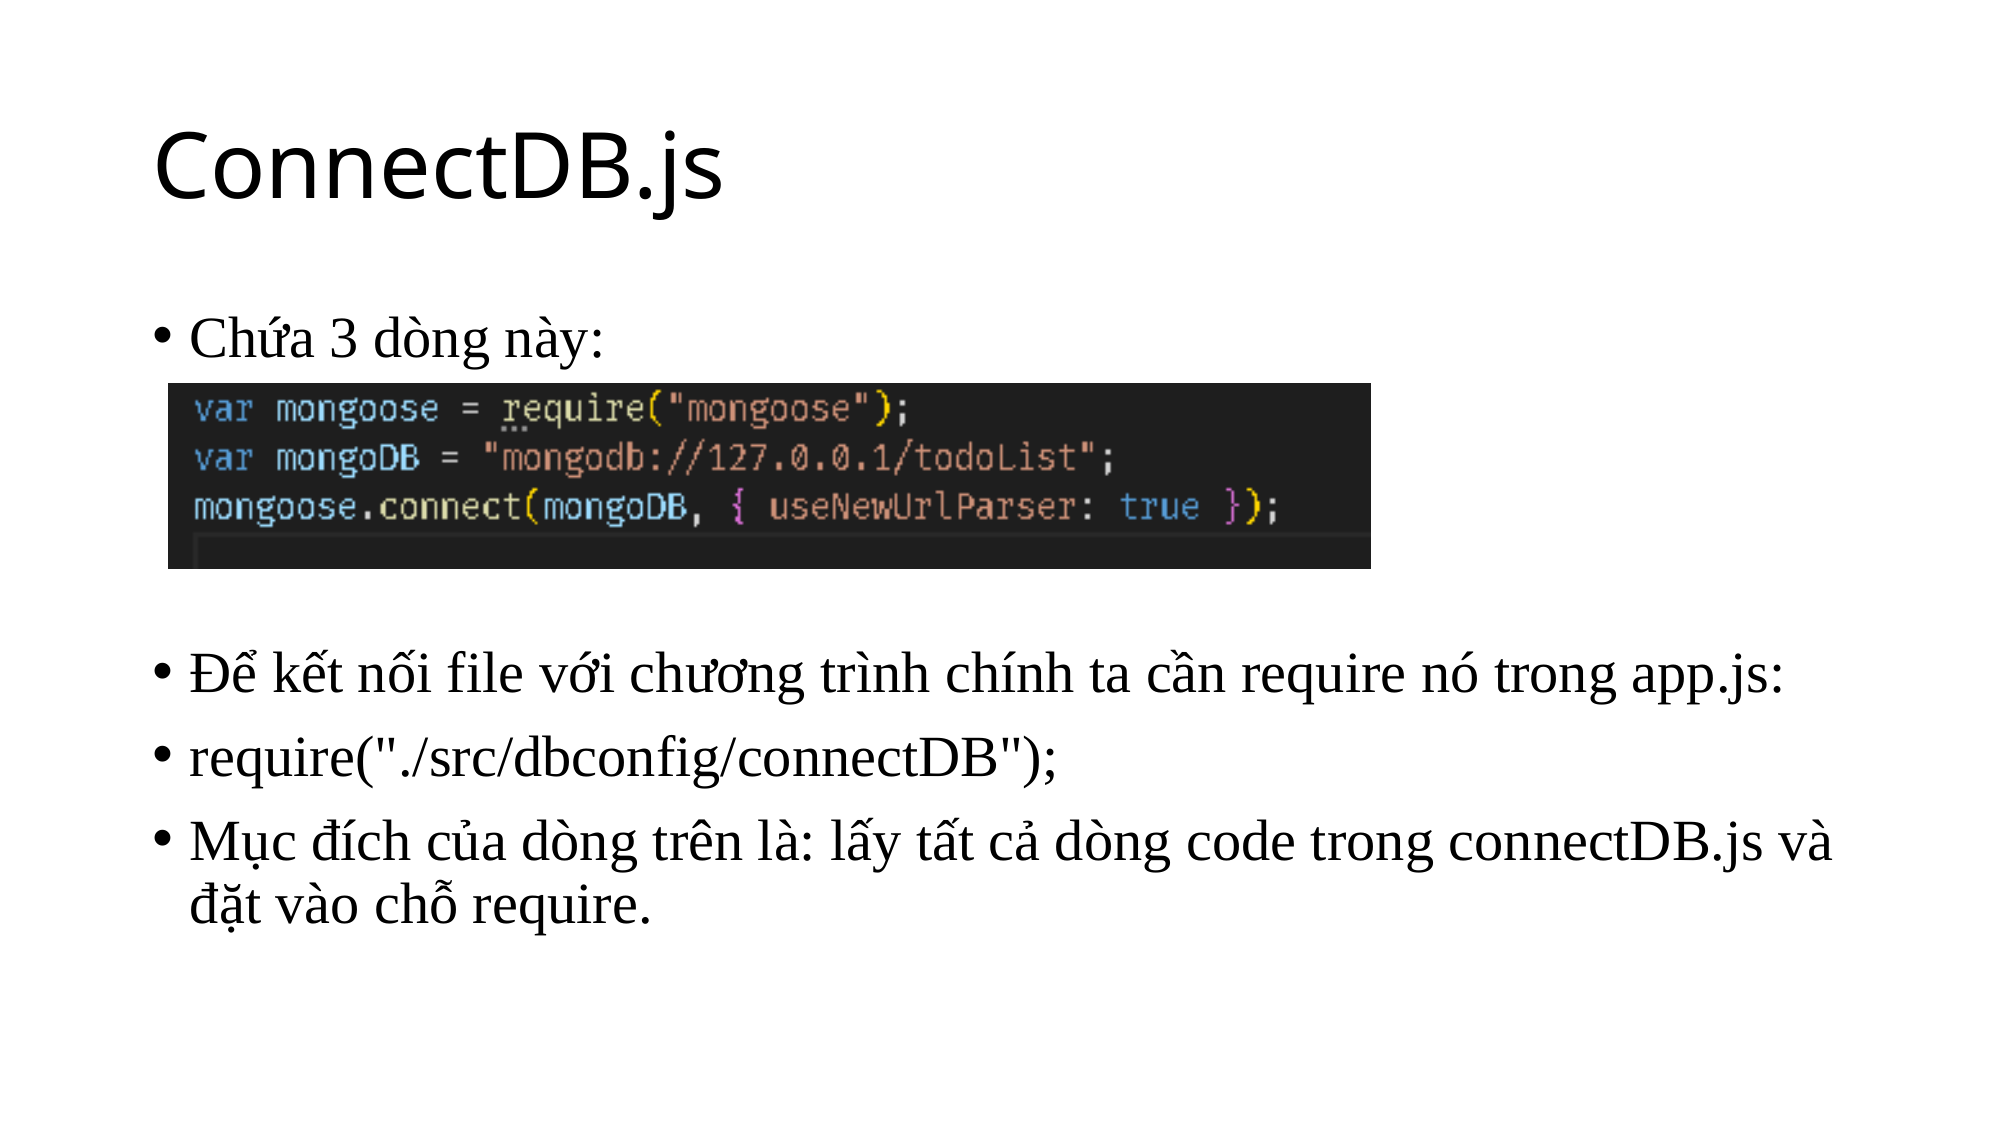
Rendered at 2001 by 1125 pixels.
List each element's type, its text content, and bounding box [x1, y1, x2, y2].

picture [168, 383, 1371, 569]
list Chứa 3 dòng này: Để kết nối file với chương trình chính ta cần require nó trong app.js: require("./src/dbconfig/connectDB"); Mục đích của dòng trên là: lấy tất cả dòng code trong connectDB.js và đặt vào chỗ require. [137, 299, 1863, 1014]
title ConnectDB.js [137, 59, 1863, 278]
